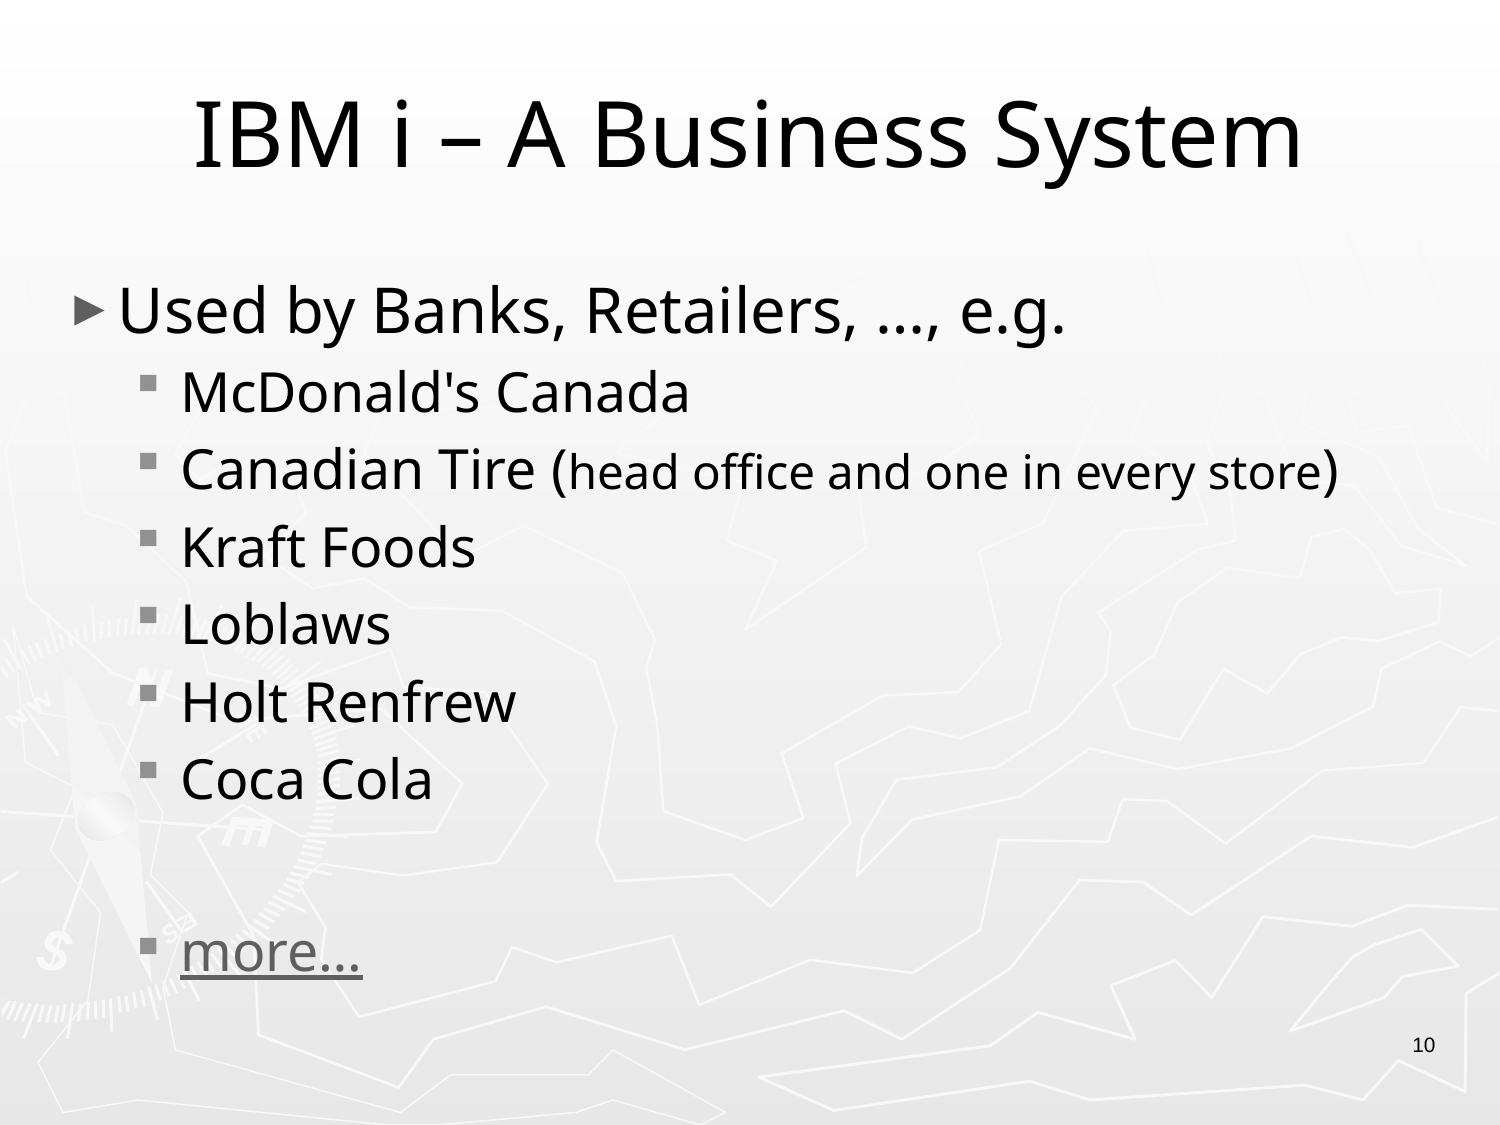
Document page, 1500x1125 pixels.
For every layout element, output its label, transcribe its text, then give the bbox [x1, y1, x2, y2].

slide_number 10 [1074, 1024, 1451, 1103]
title IBM i – A Business System [49, 37, 1451, 225]
list Used by Banks, Retailers, …, e.g. McDonald's Canada Canadian Tire (head office and one in every store) Kraft Foods Loblaws Holt Renfrew Coca Cola more… [49, 262, 1451, 1001]
